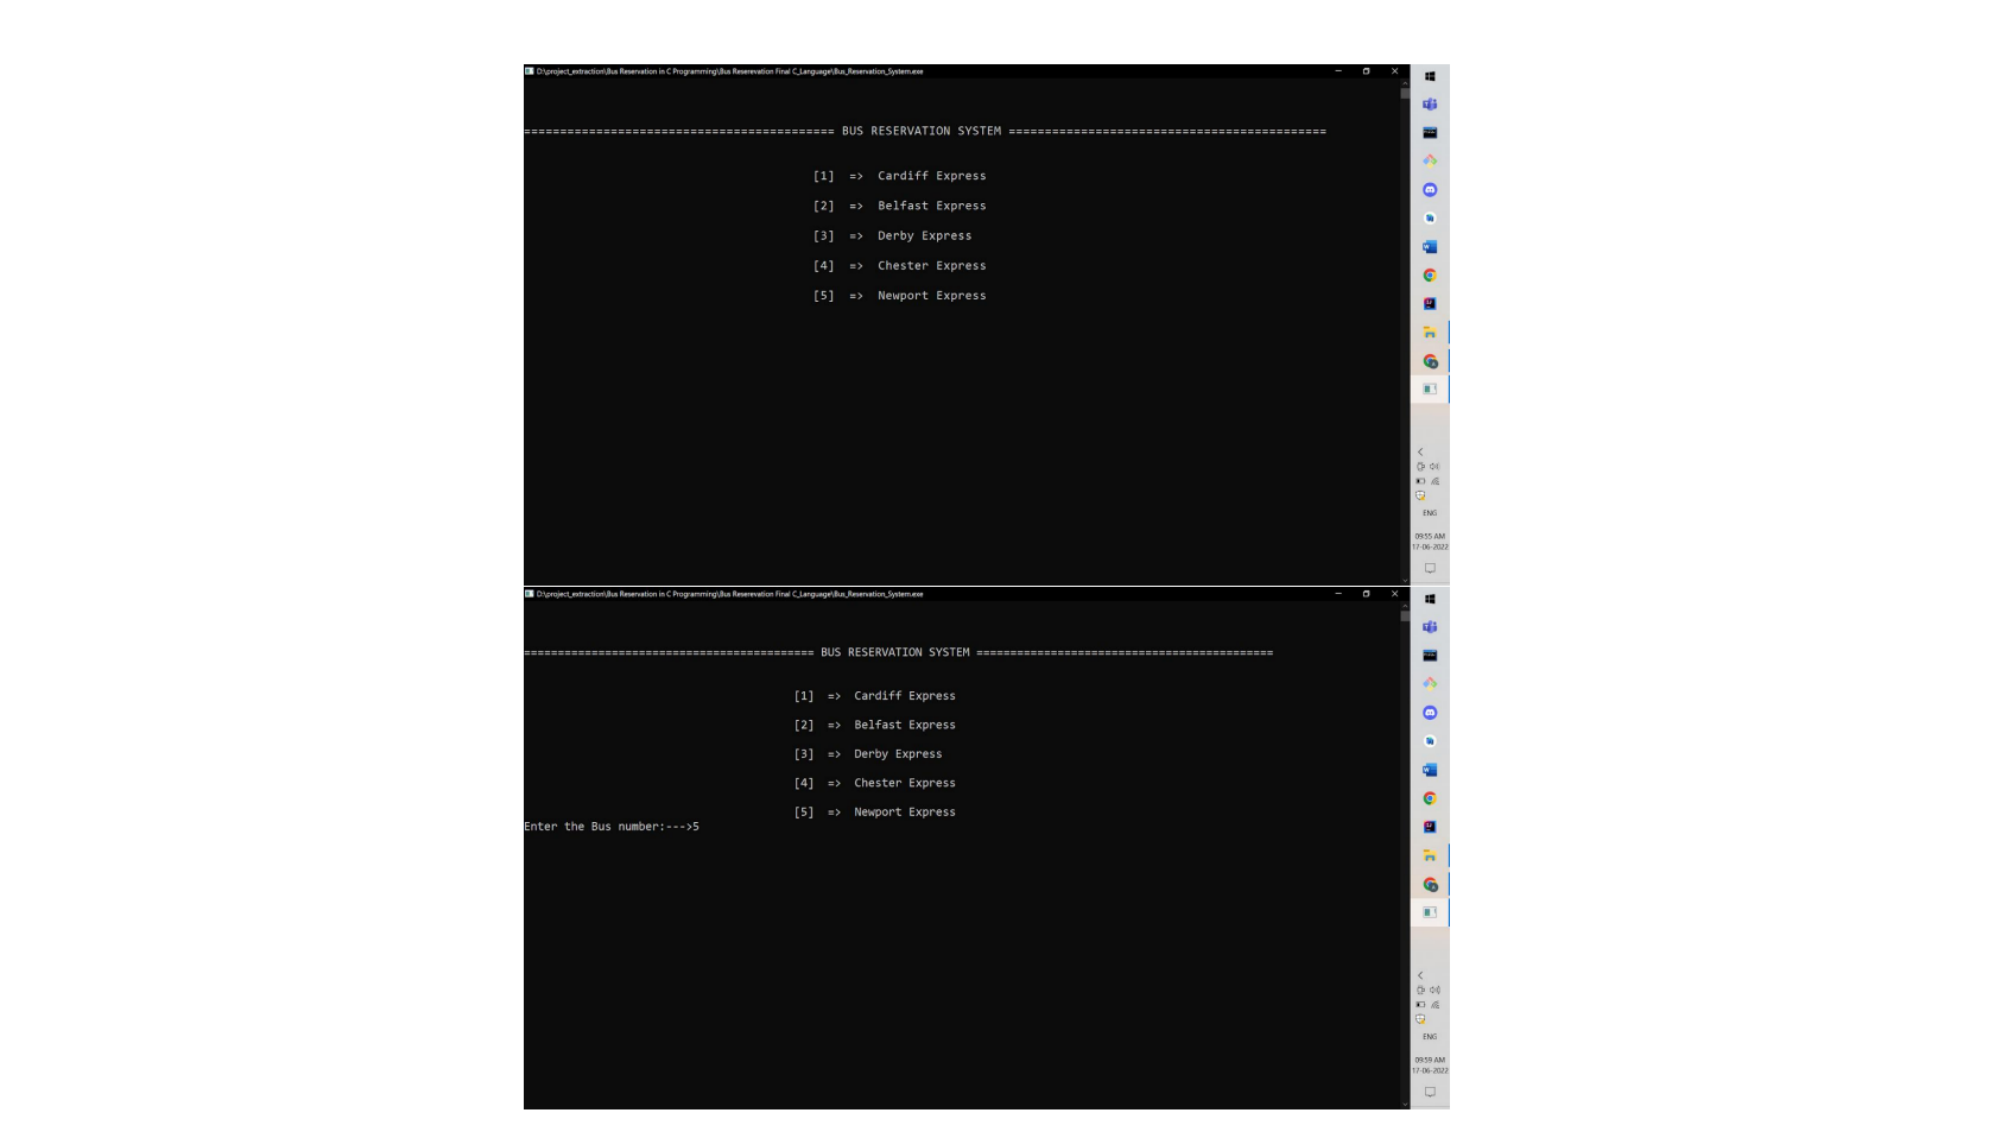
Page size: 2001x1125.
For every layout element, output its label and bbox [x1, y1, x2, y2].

picture [474, 0, 1526, 1125]
